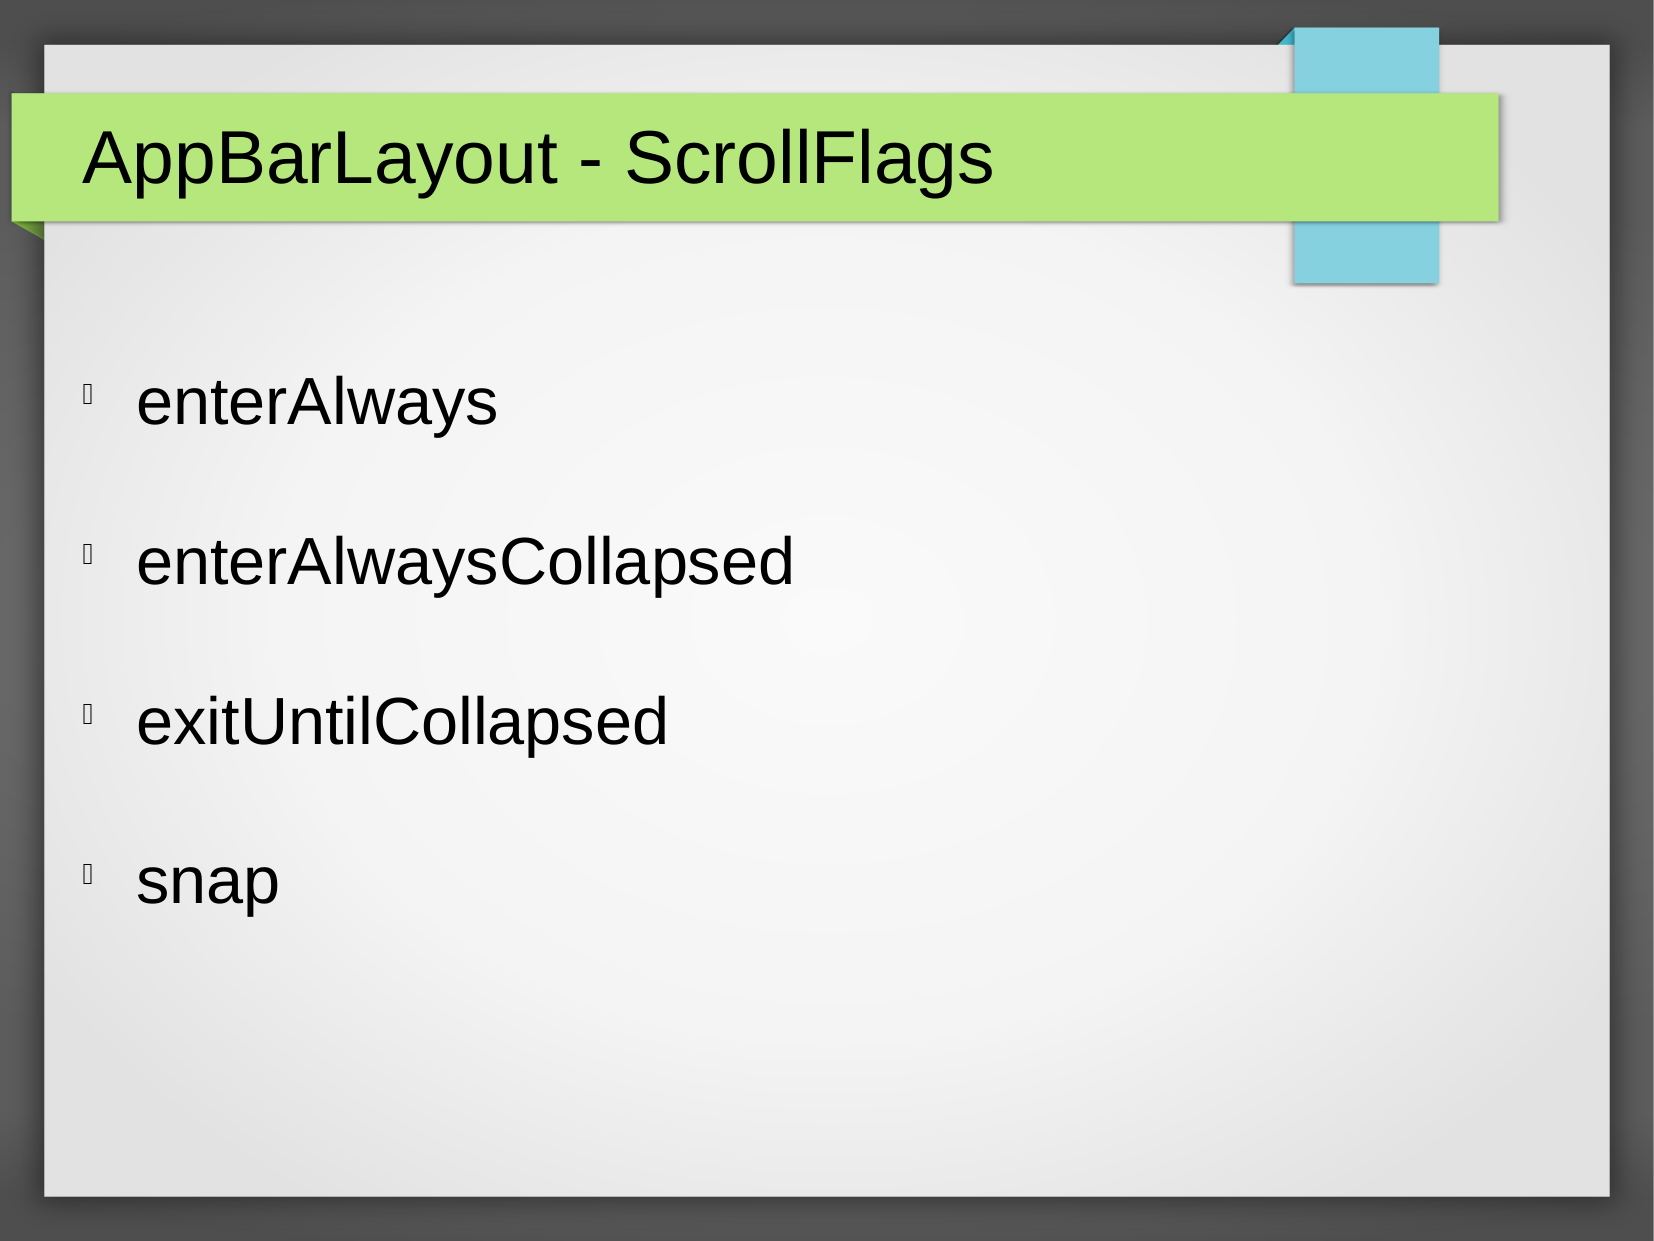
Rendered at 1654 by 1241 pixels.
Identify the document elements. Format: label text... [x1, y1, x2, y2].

text_box enterAlways enterAlwaysCollapsed exitUntilCollapsed snap [82, 295, 1571, 1015]
text_box AppBarLayout - ScrollFlags [82, 94, 1264, 213]
picture [0, 0, 1654, 1241]
